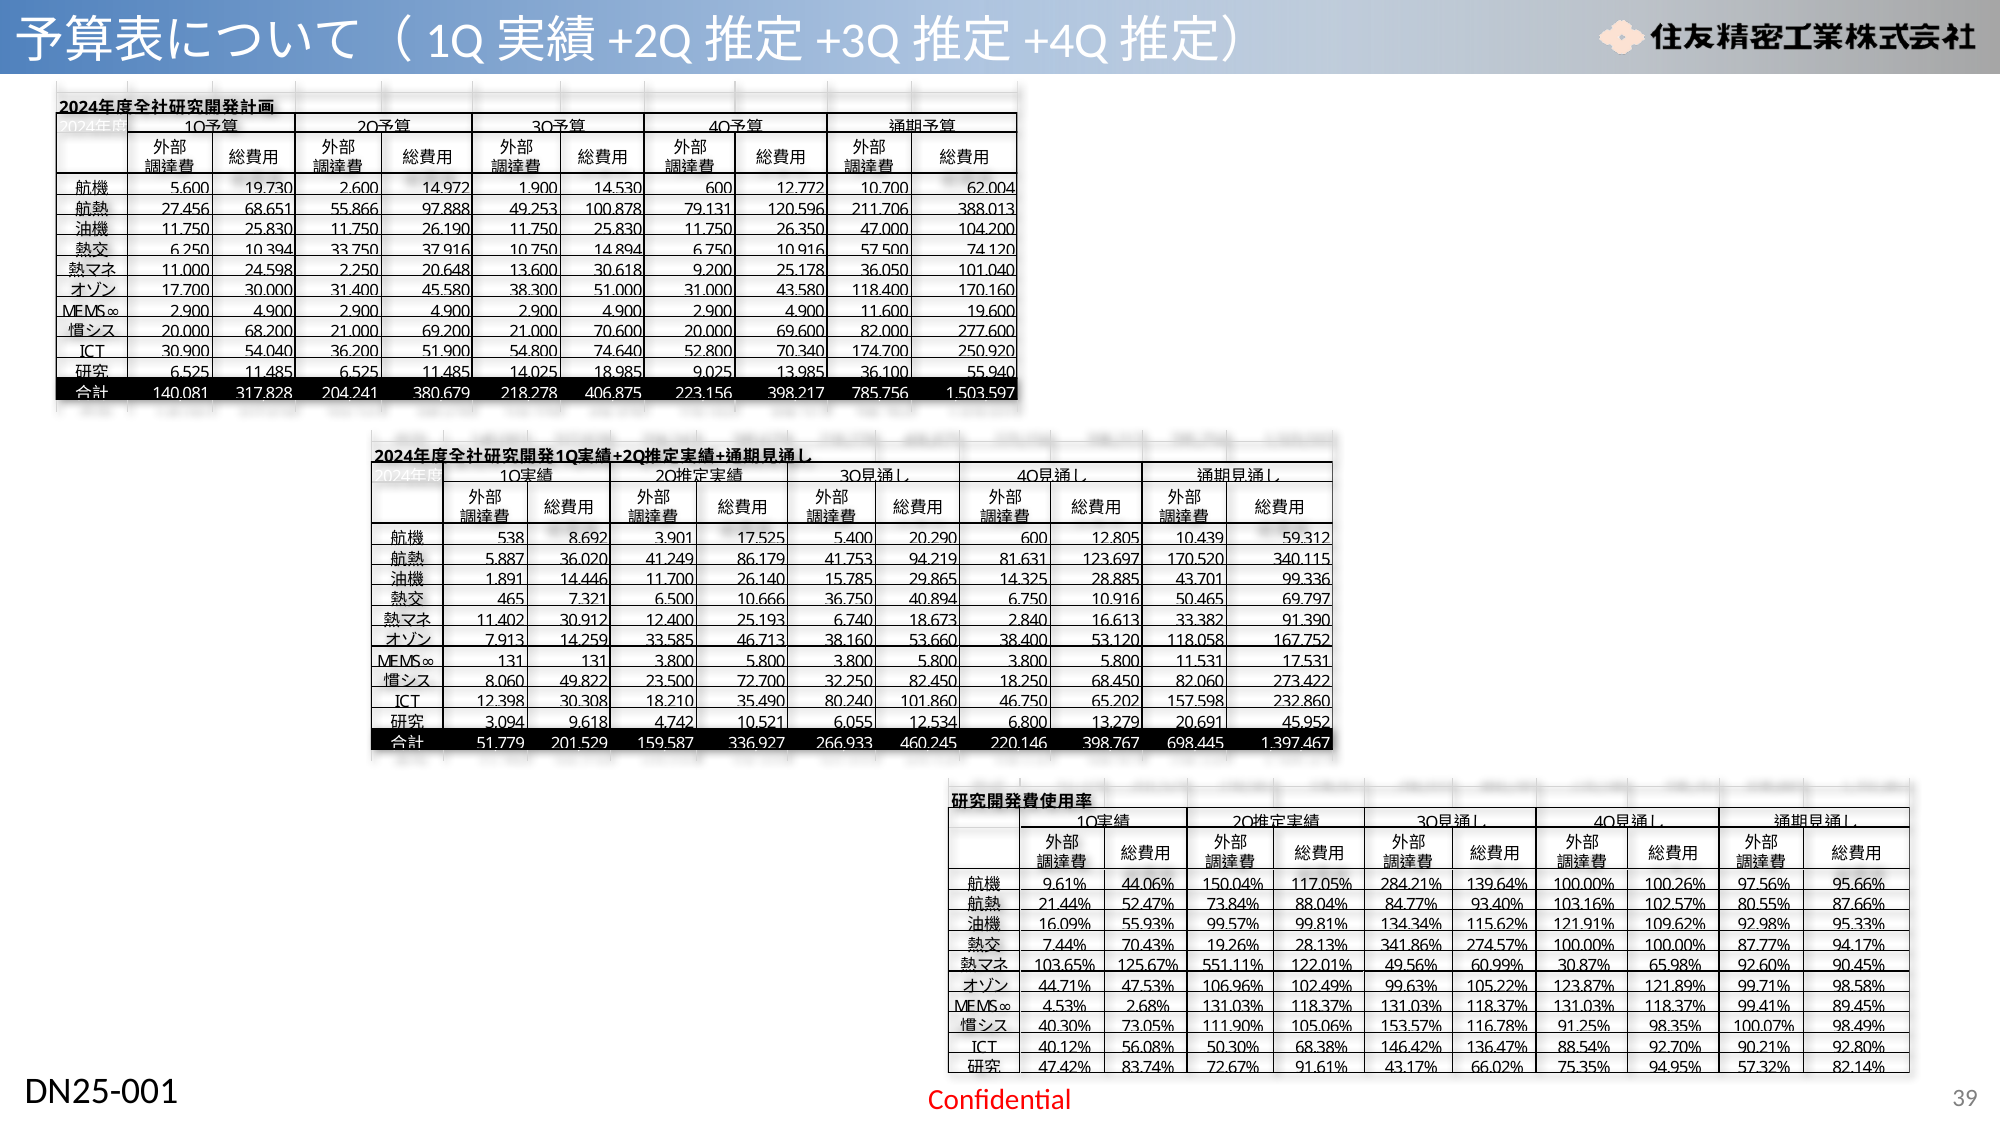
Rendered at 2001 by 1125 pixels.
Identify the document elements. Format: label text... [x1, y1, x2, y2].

picture [1589, 0, 2000, 74]
picture [55, 81, 1019, 412]
picture [947, 778, 1911, 1074]
picture [370, 430, 1334, 761]
text_box 予算表について（1Q実績+2Q推定+3Q推定+4Q推定） [0, 0, 1589, 75]
